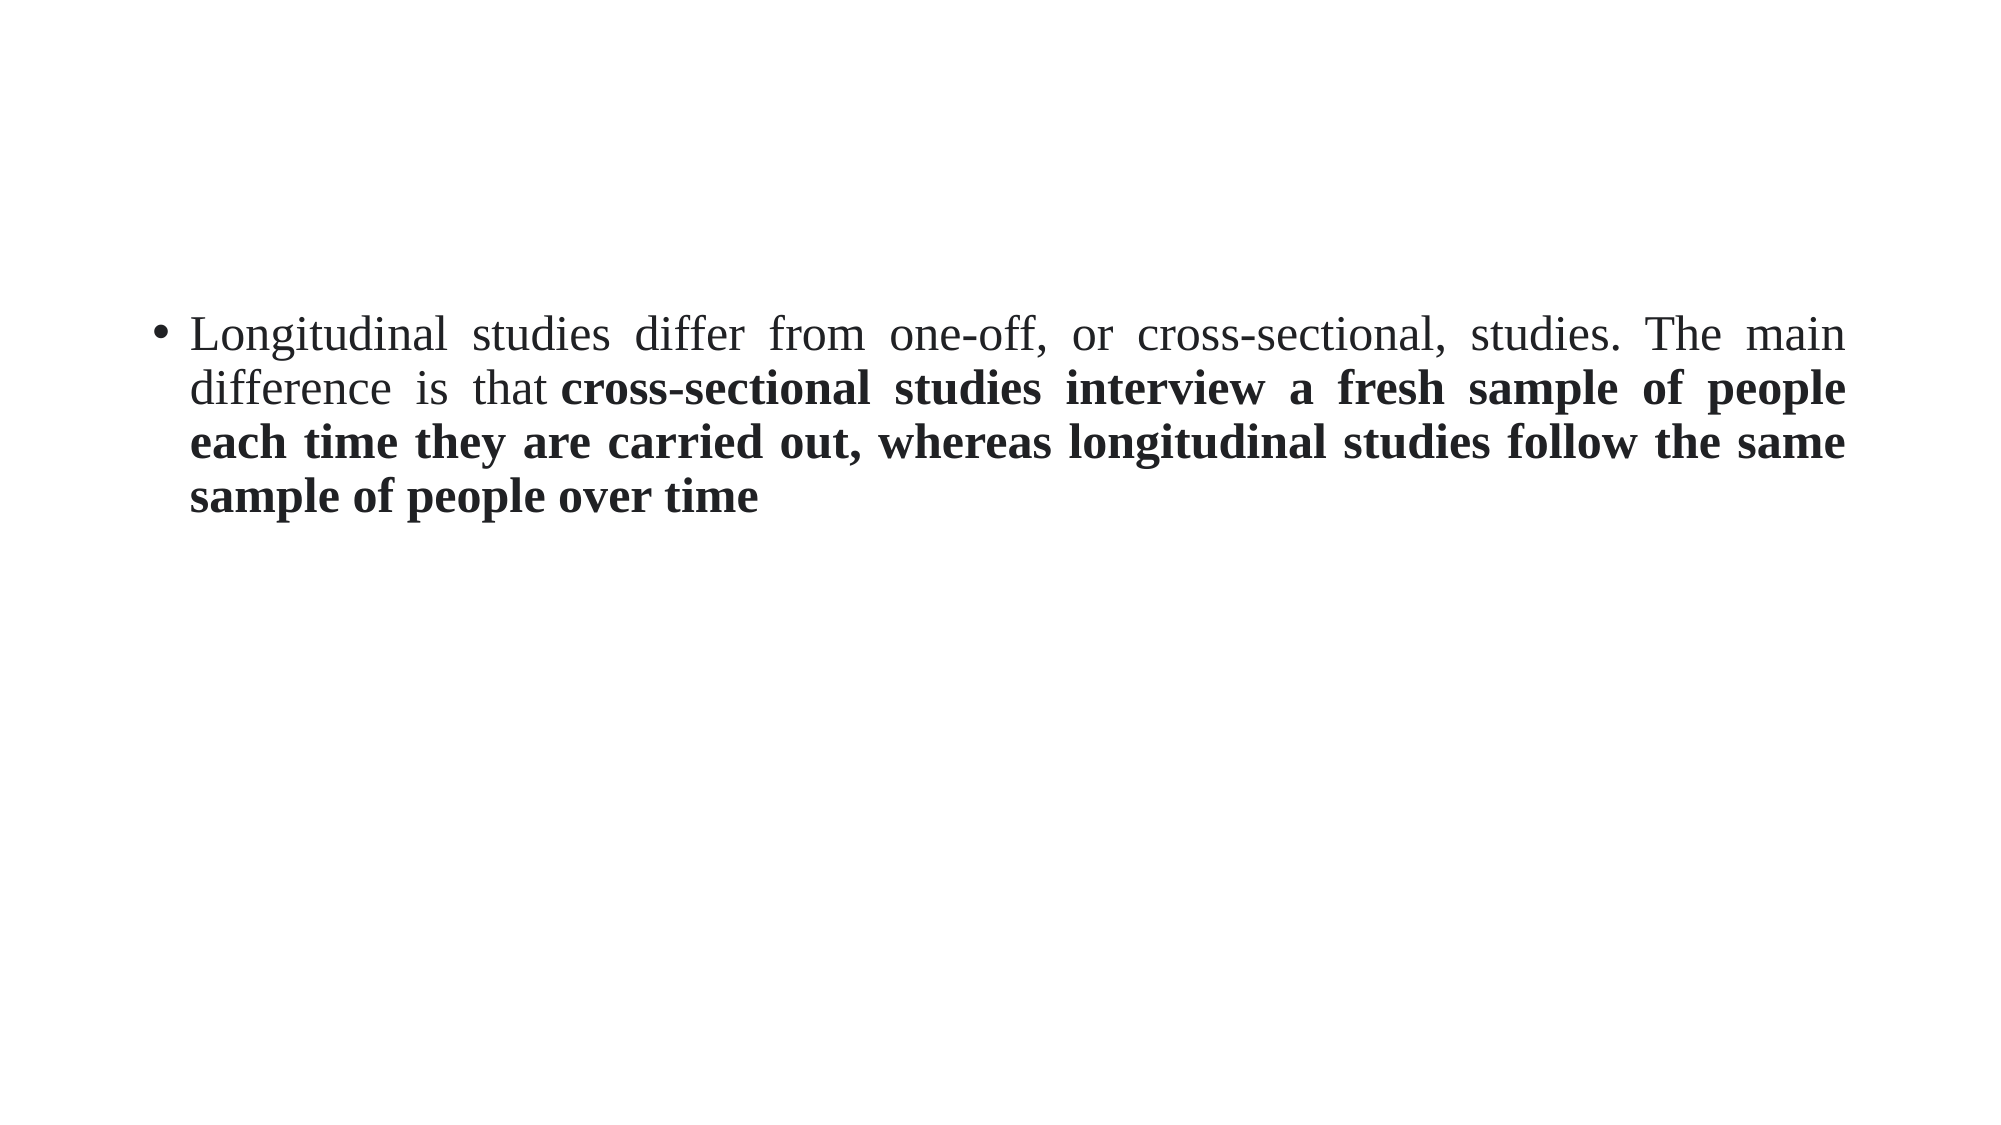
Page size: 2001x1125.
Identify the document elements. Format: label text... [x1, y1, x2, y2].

list Longitudinal studies differ from one-off, or cross-sectional, studies. The main difference is that cross-sectional studies interview a fresh sample of people each time they are carried out, whereas longitudinal studies follow the same sample of people over time [137, 299, 1863, 1014]
